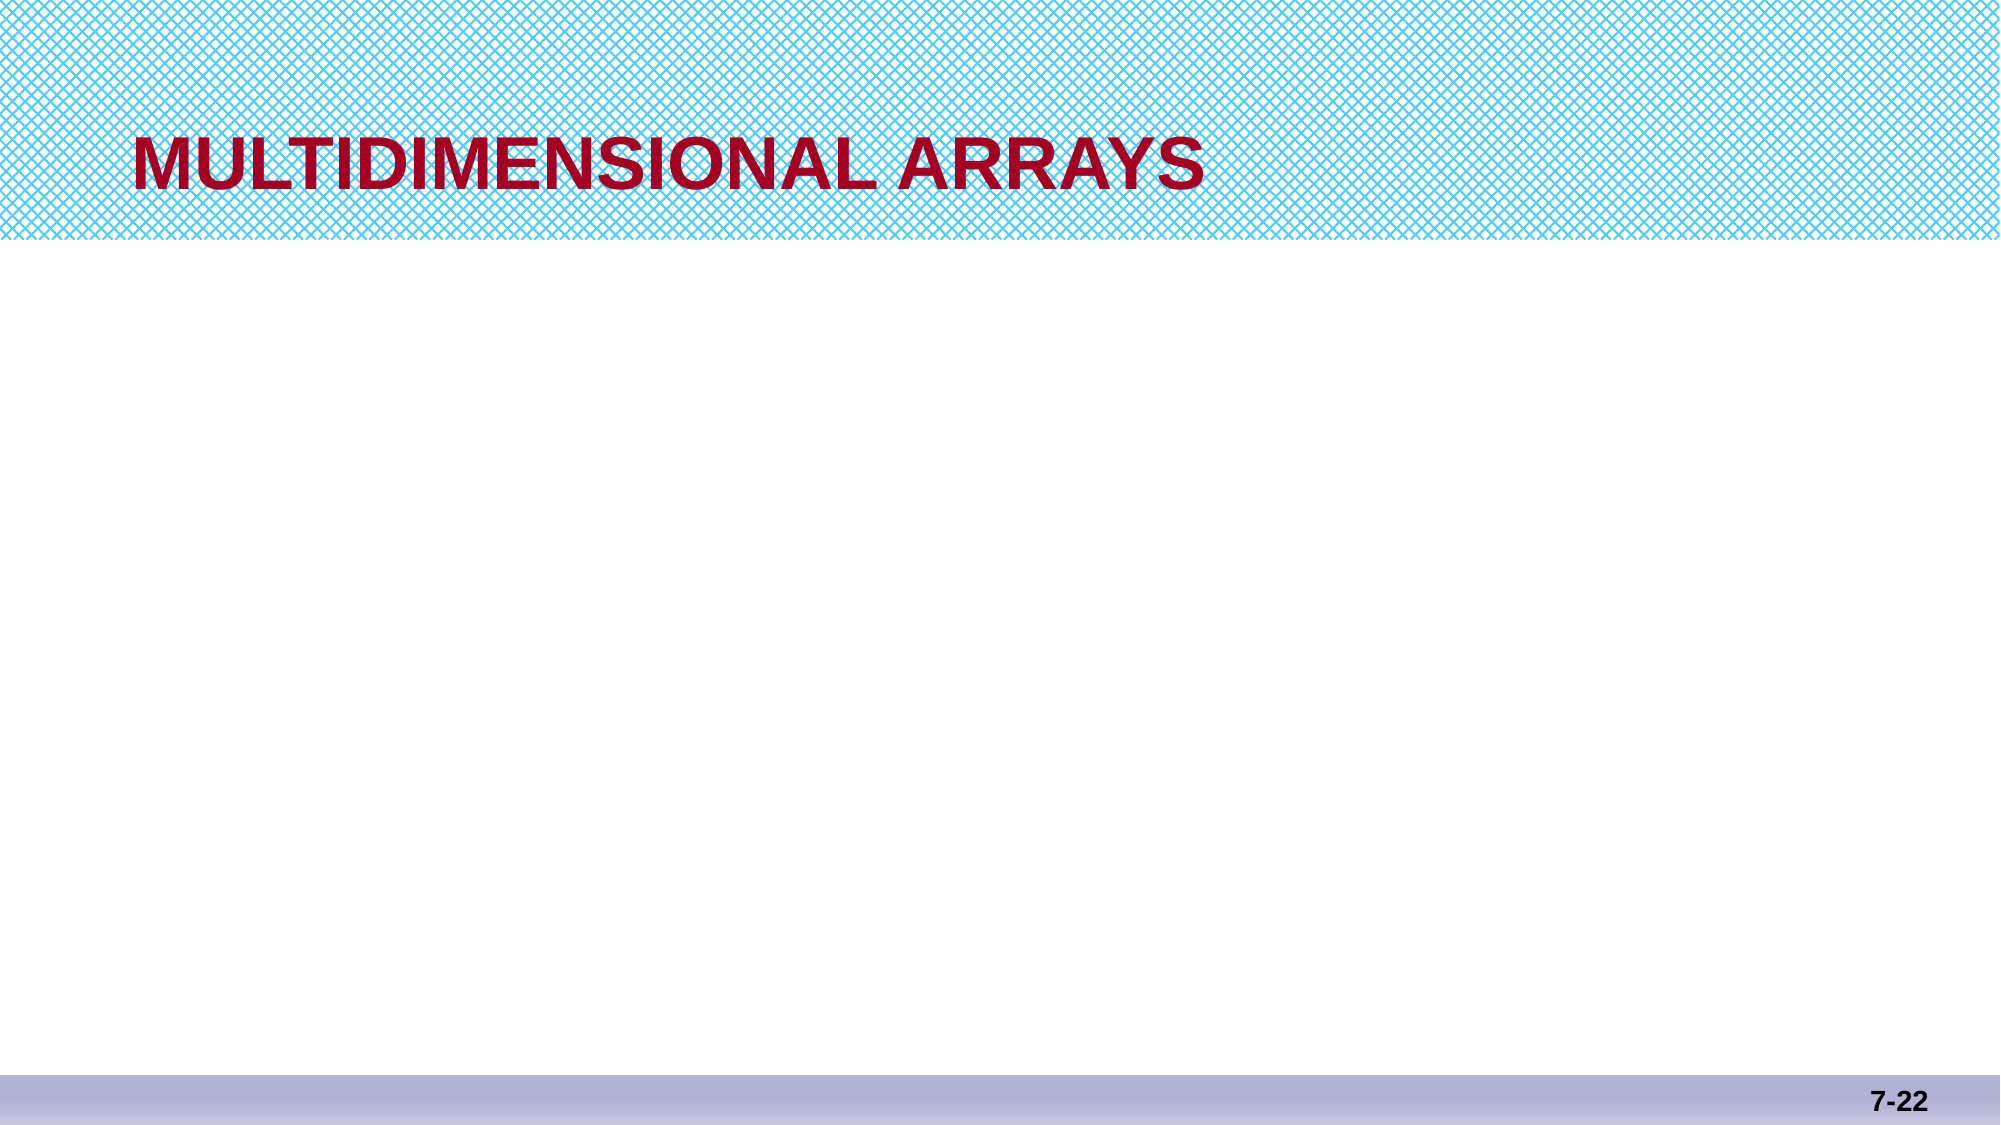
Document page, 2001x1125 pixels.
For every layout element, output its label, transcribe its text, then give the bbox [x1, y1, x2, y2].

slide_number 7-22 [1526, 1050, 1944, 1125]
title MULTIDIMENSIONAL ARRAYS [116, 49, 1934, 213]
